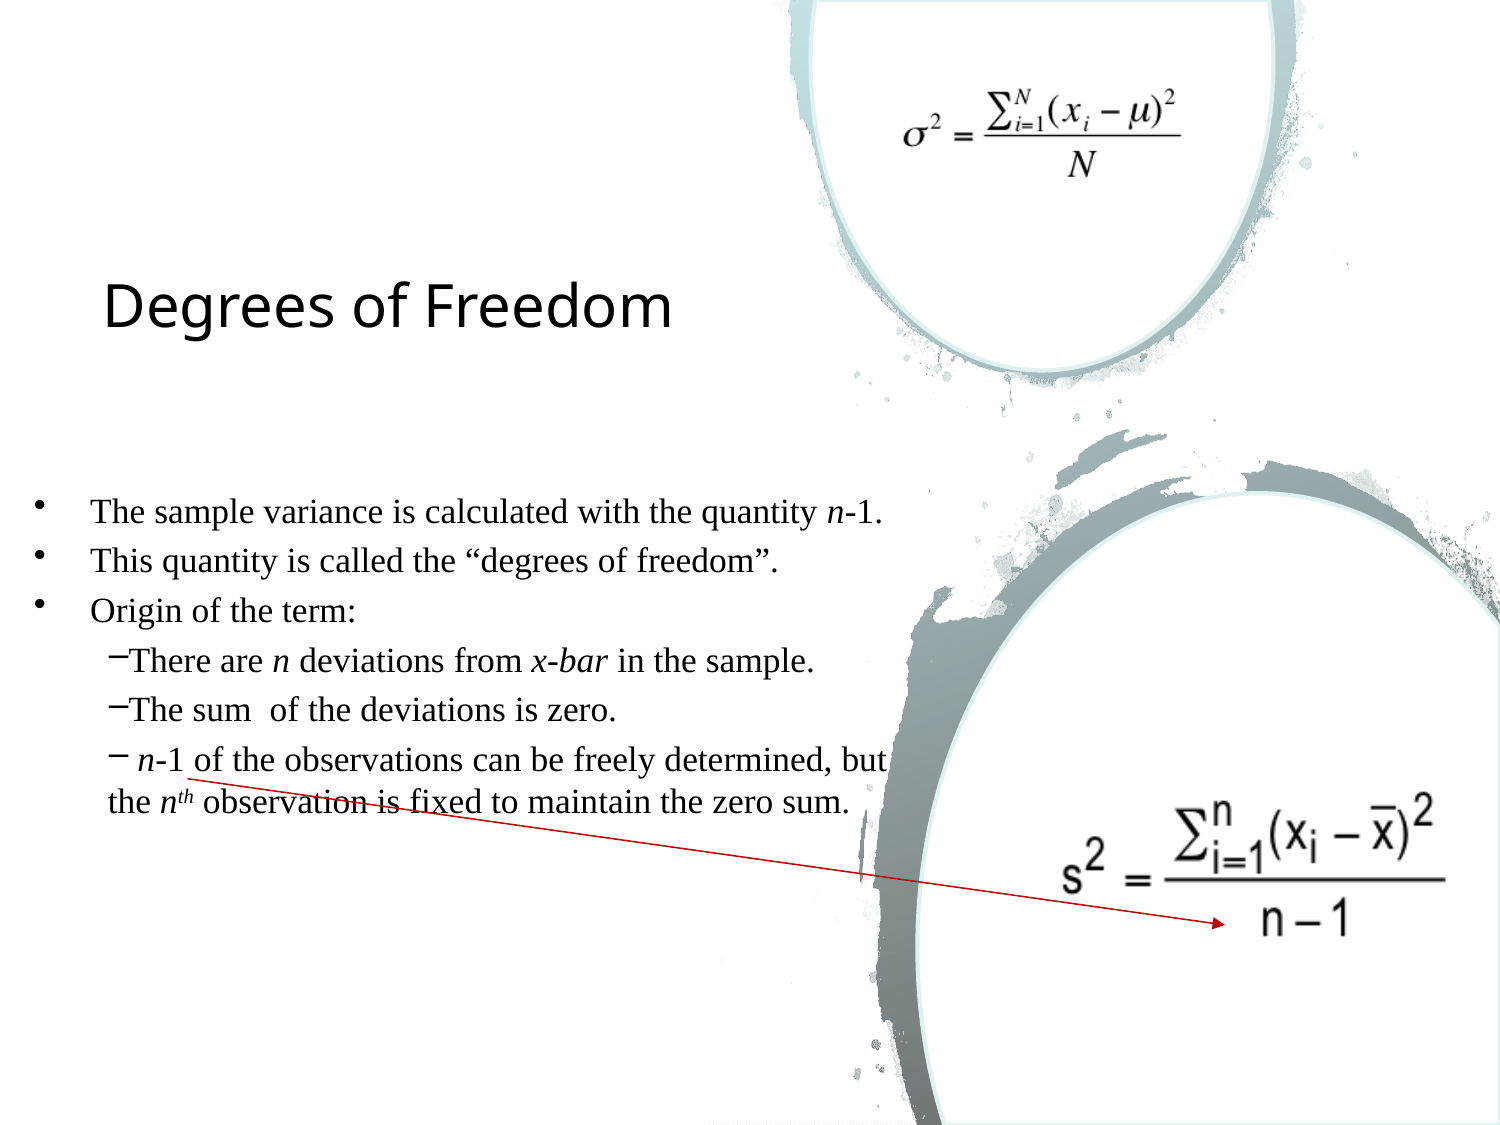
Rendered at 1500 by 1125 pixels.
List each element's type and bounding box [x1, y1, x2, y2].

picture [0, 0, 1500, 1125]
text_box [187, 778, 1226, 926]
